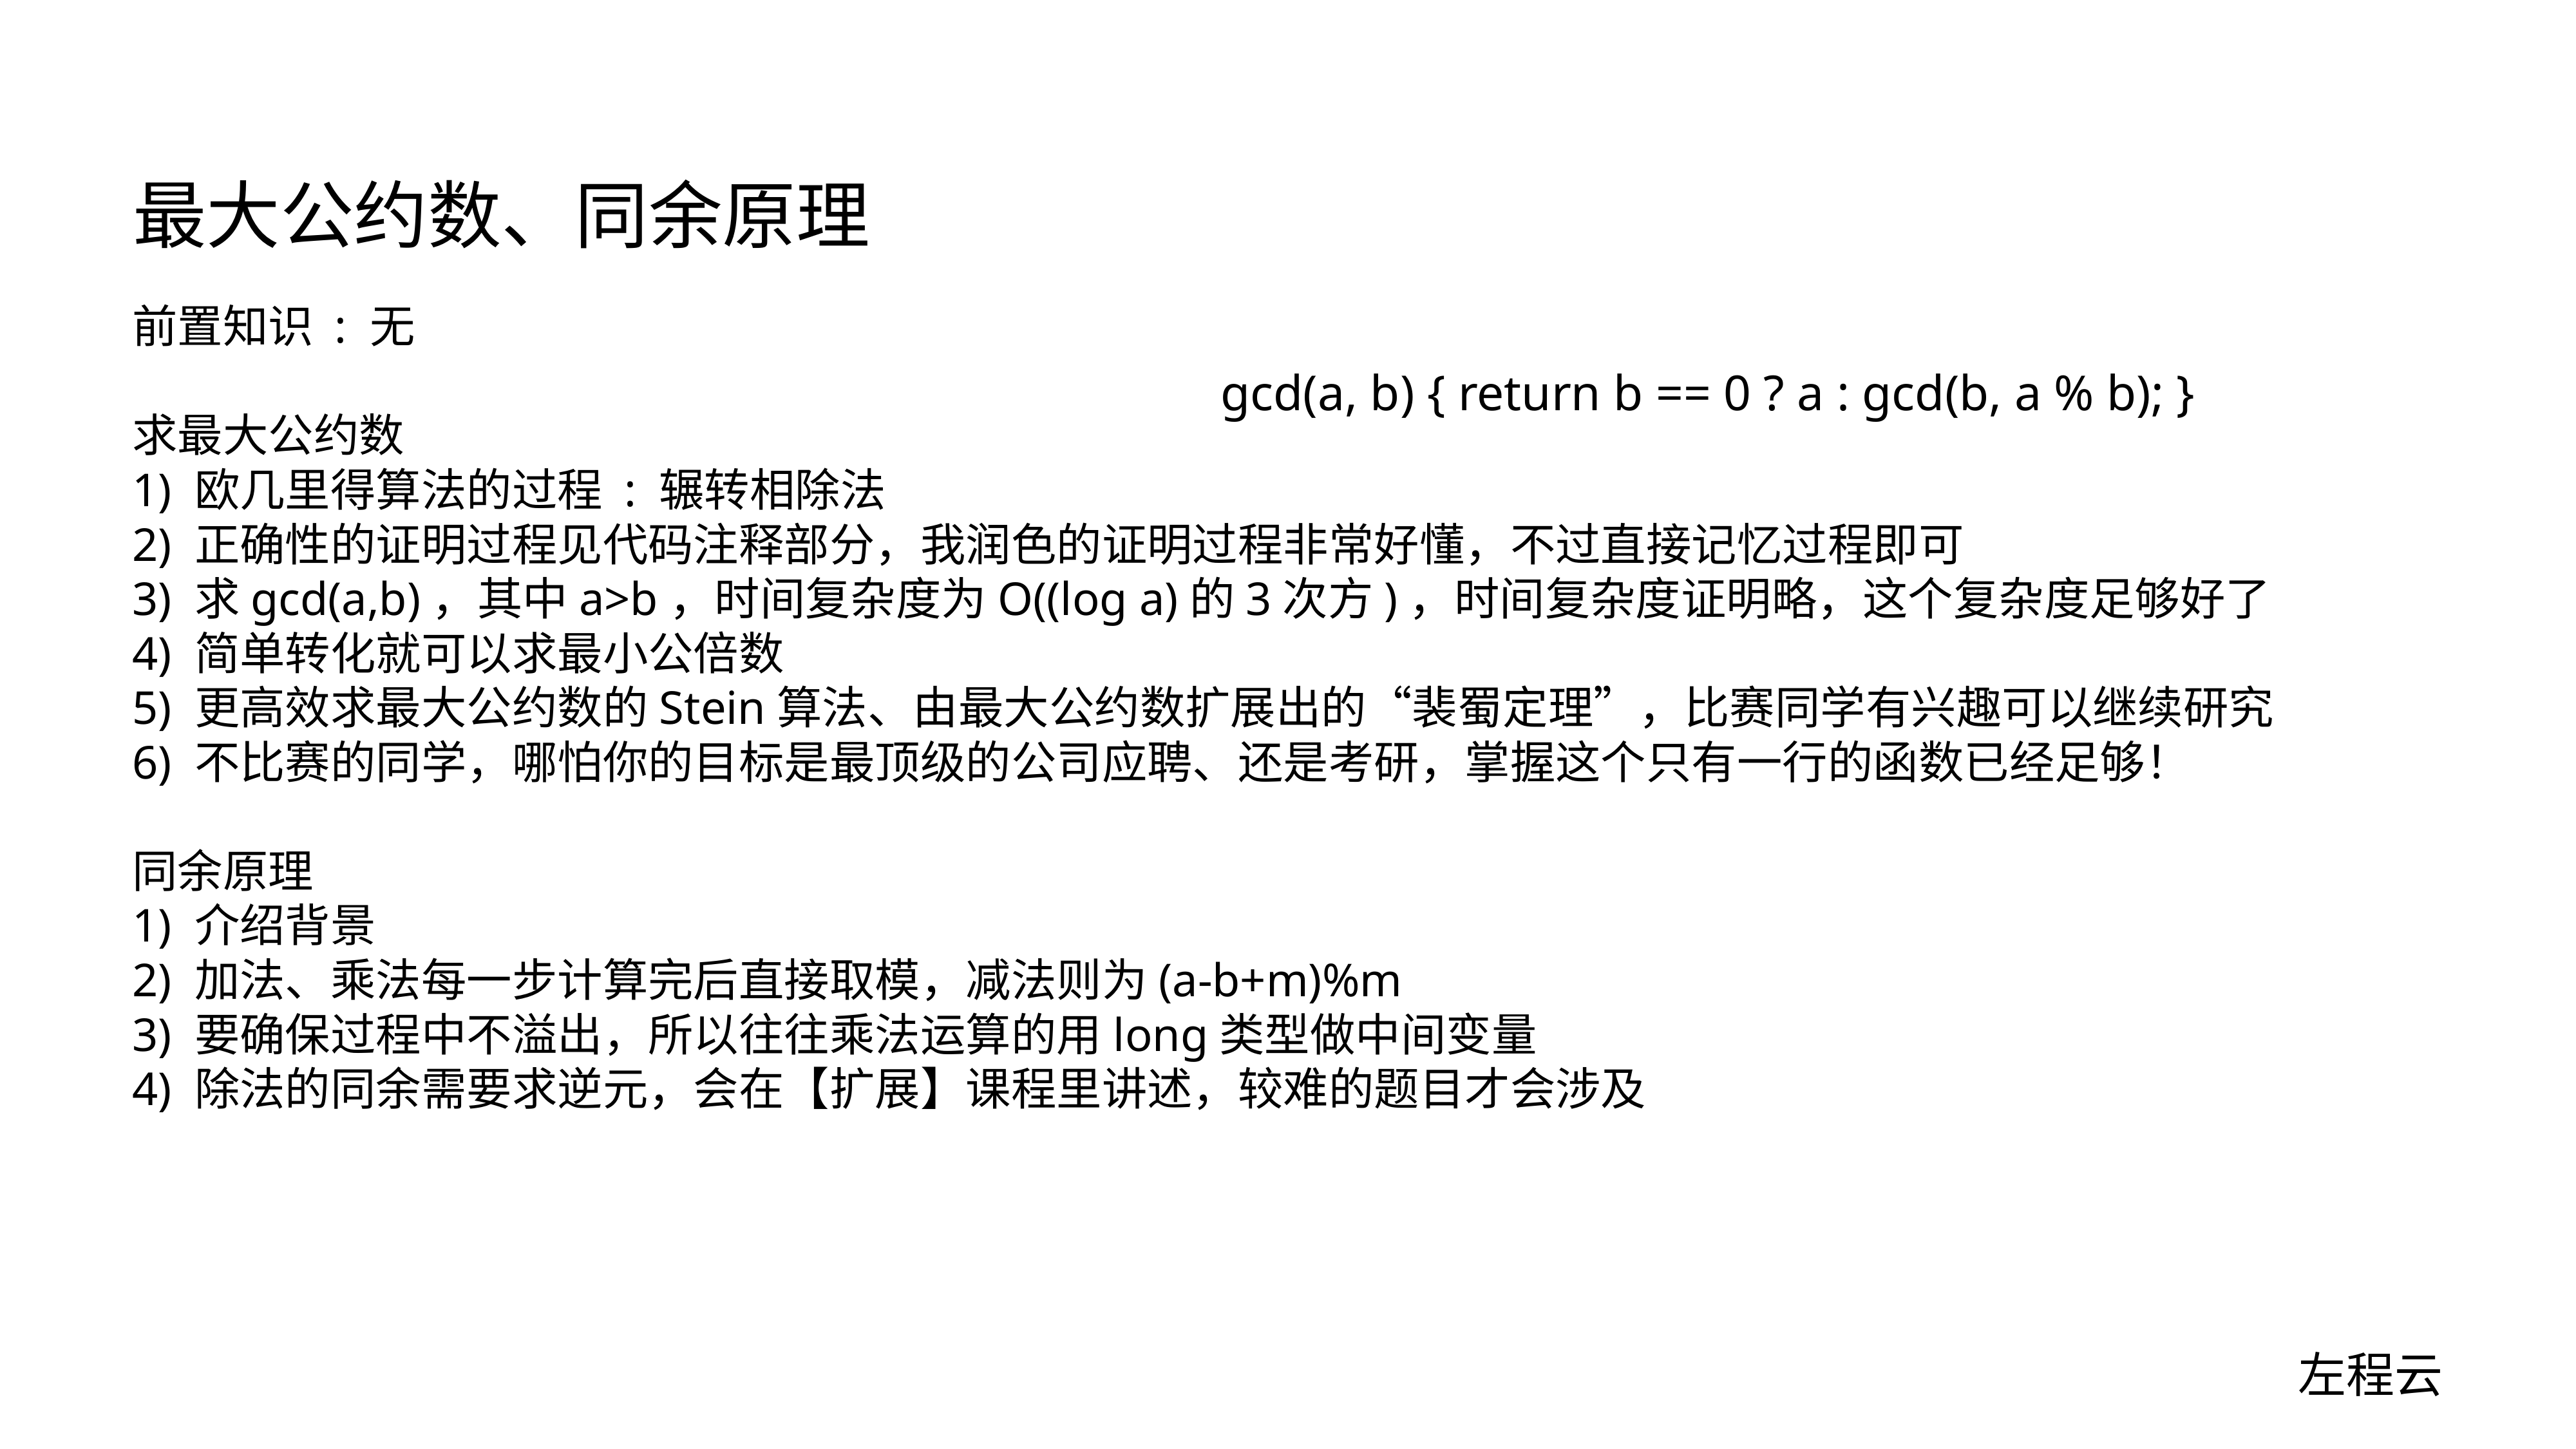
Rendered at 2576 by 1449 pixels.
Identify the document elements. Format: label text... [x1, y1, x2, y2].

text_box 前置知识 : 无 求最大公约数 1) 欧几里得算法的过程 : 辗转相除法 2) 正确性的证明过程见代码注释部分，我润色的证明过程非常好懂，不过直接记忆过程即可 3) 求gcd(a,b)，其中a>b，时间复杂度为O((log a)的3次方)，时间复杂度证明略，这个复杂度足够好了 4) 简单转化就可以求最小公倍数 5) 更高效求最大公约数的Stein算法、由最大公约数扩展出的“裴蜀定理”，比赛同学有兴趣可以继续研究 6) 不比赛的同学，哪怕你的目标是最顶级的公司应聘、还是考研，掌握这个只有一行的函数已经足够！ 同余原理 1) 介绍背景 2) 加法、乘法每一步计算完后直接取模，减法则为(a-b+m)%m 3) 要确保过程中不溢出，所以往往乘法运算的用long类型做中间变量 4) 除法的同余需要求逆元，会在【扩展】课程里讲述，较难的题目才会涉及 [127, 238, 2449, 1304]
title 最大公约数、同余原理 [127, 48, 2449, 238]
text_box gcd(a, b) { return b == 0 ? a : gcd(b, a % b); } [1119, 357, 2202, 426]
text_box 左程云 [127, 1339, 2449, 1408]
